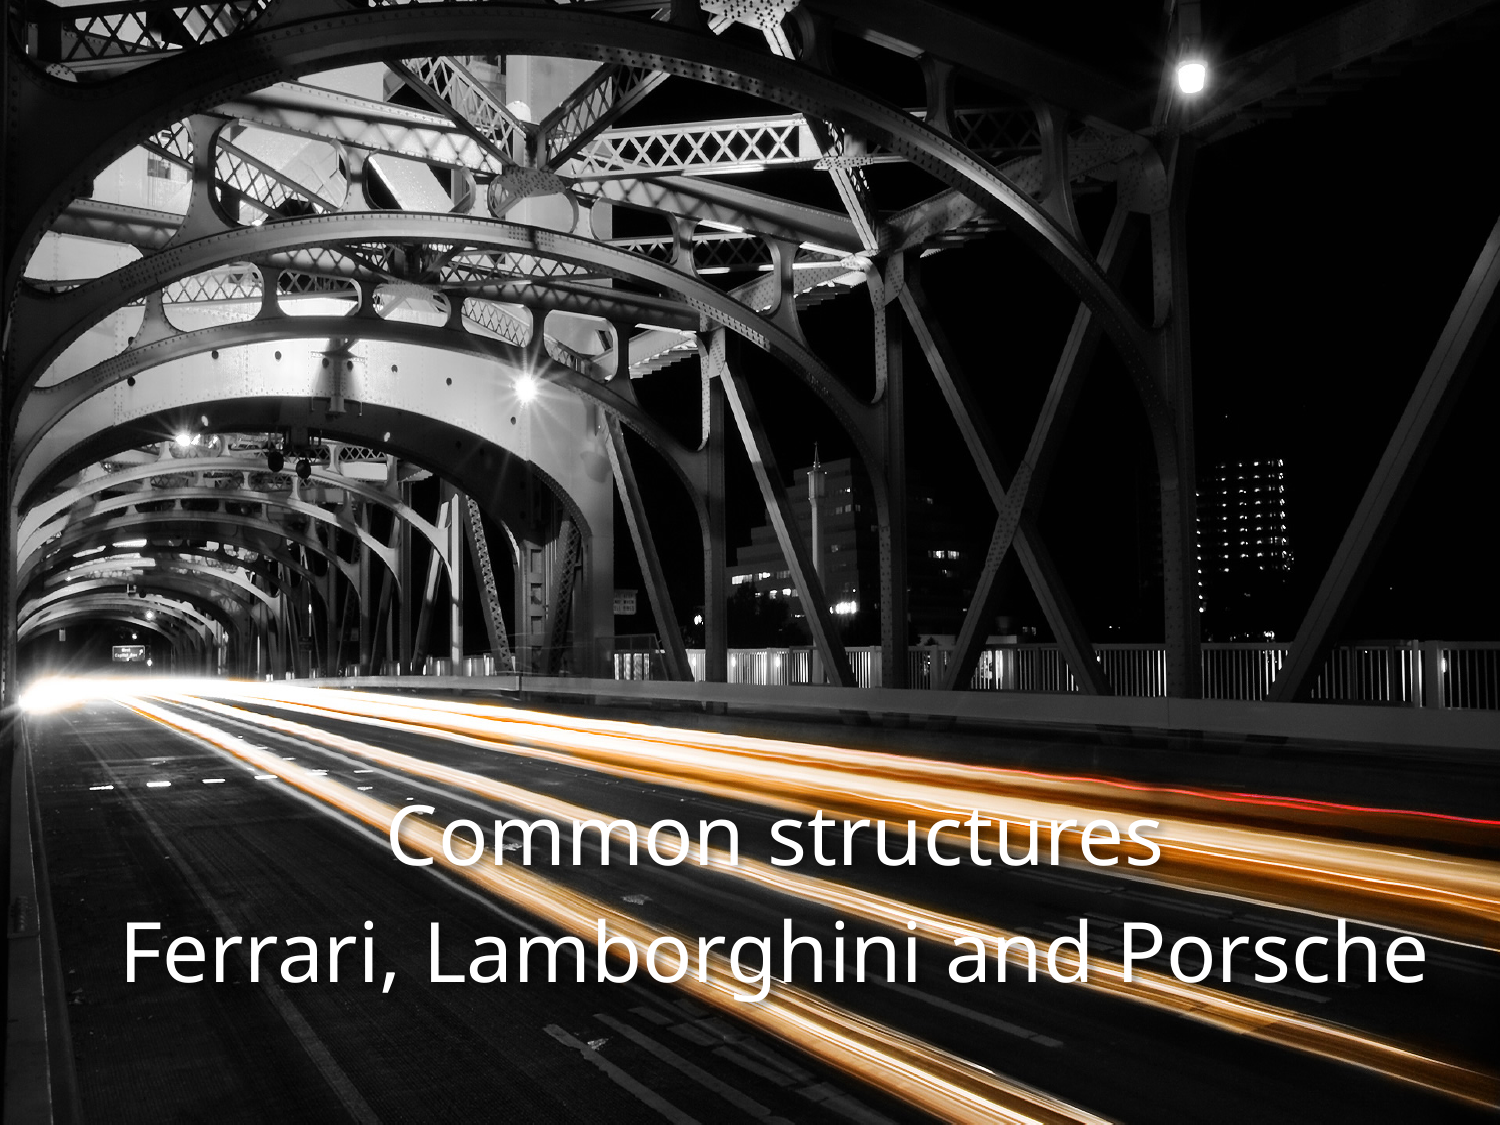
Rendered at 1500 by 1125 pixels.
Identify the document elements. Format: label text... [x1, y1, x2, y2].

list Common structures Ferrari, Lamborghini and Porsche [100, 775, 1451, 1076]
picture [0, 0, 1500, 1125]
